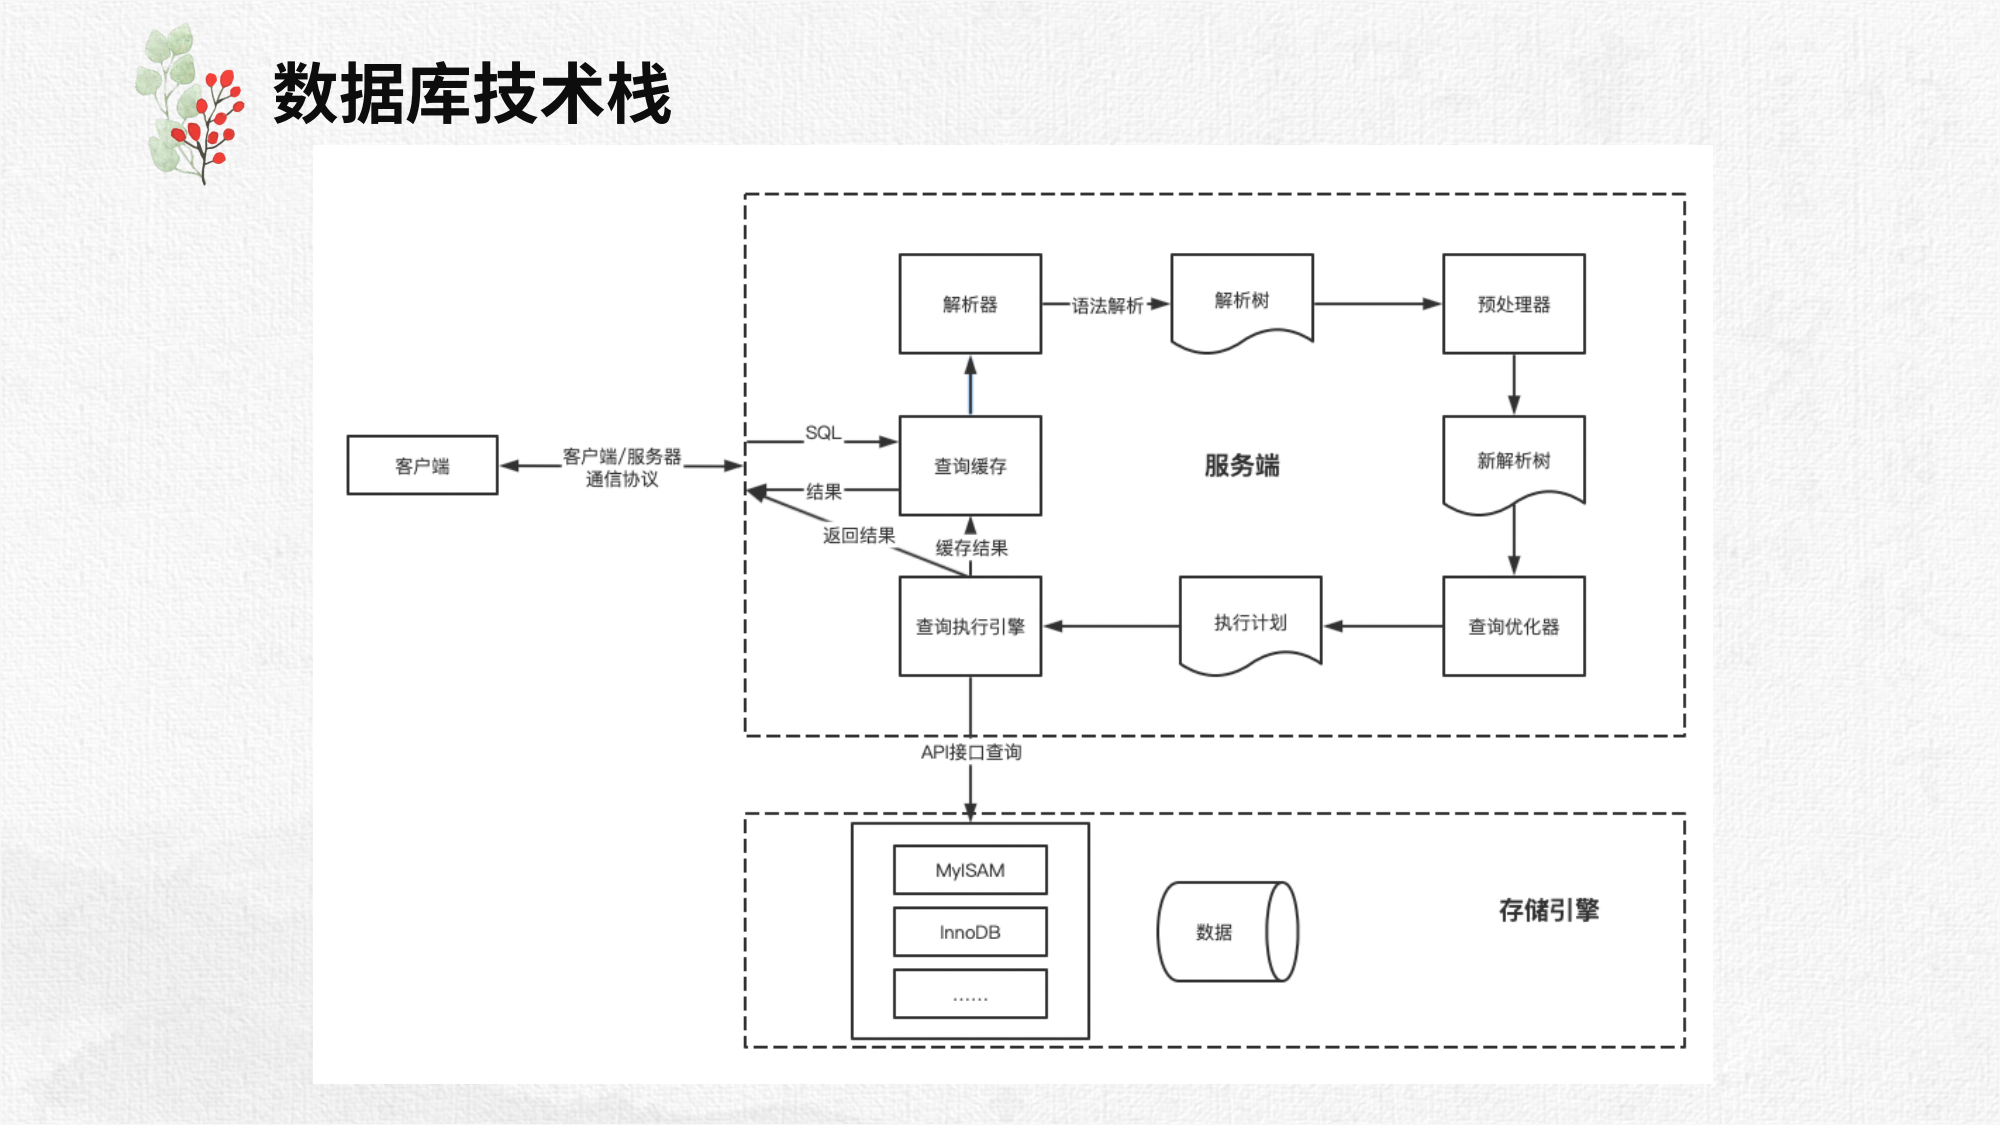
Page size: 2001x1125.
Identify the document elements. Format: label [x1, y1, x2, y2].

picture [0, 0, 2000, 1125]
text_box [55, 28, 294, 219]
